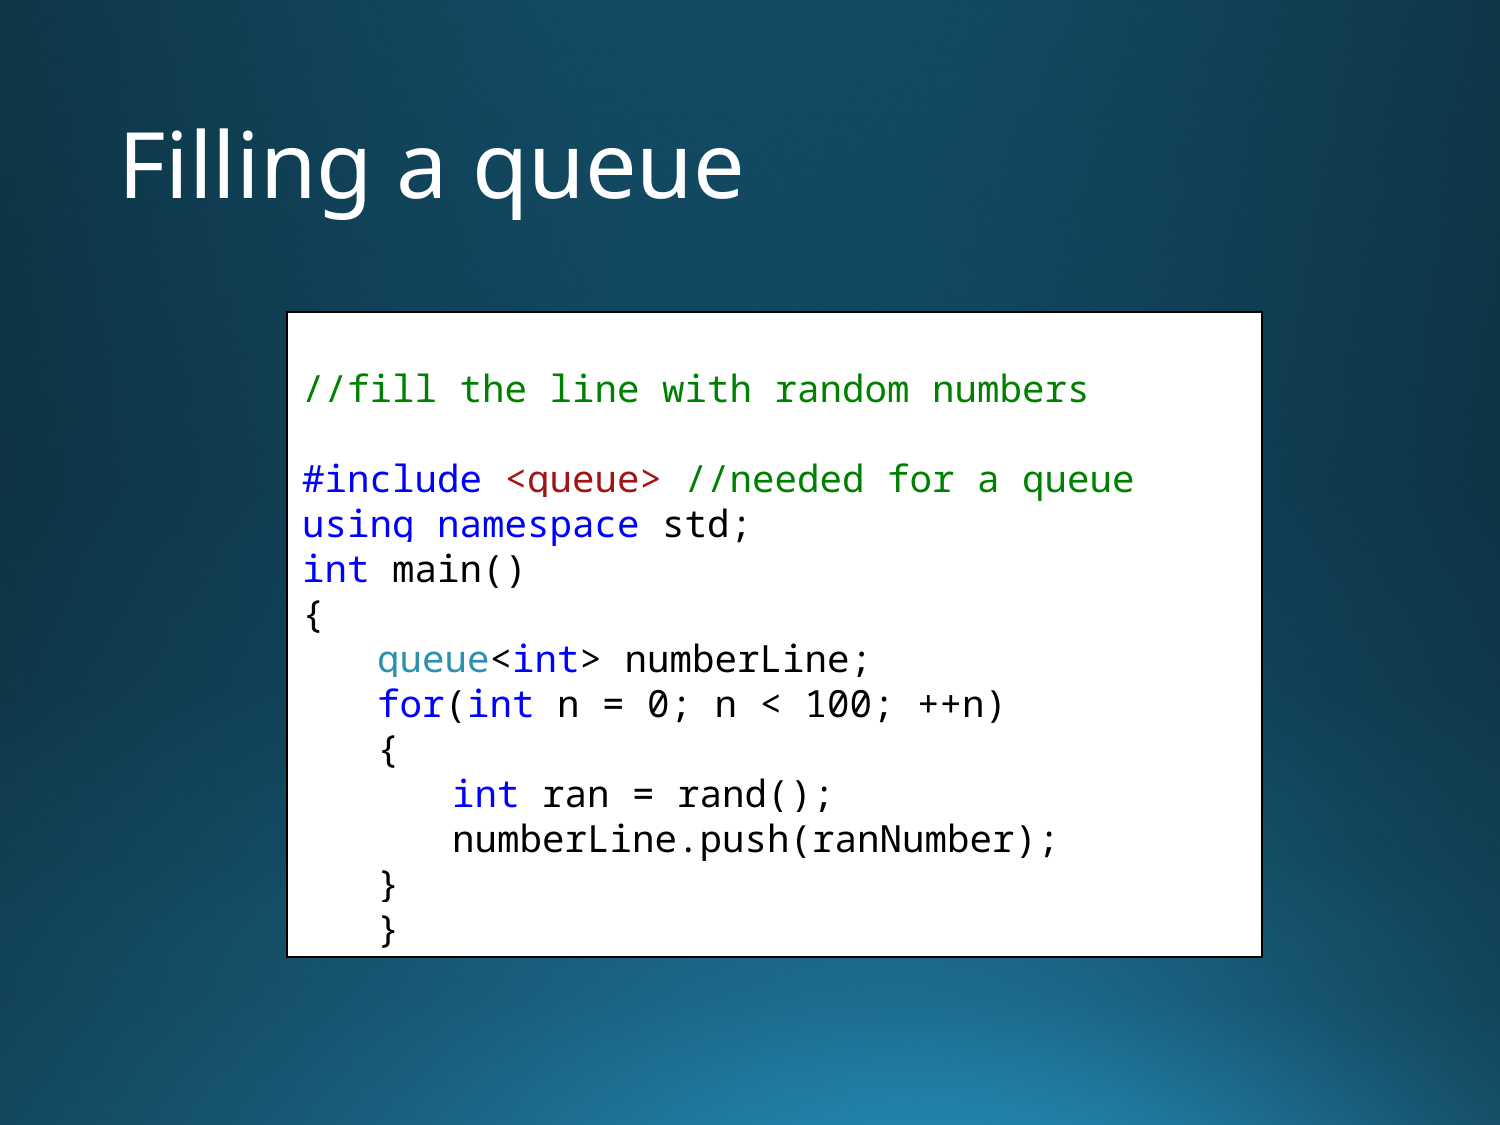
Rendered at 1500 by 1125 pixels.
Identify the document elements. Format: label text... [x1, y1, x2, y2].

text_box //fill the line with random numbers #include <queue> //needed for a queue using namespace std; int main() { queue<int> numberLine; for(int n = 0; n < 100; ++n) { int ran = rand(); numberLine.push(ranNumber); } } [286, 311, 1263, 958]
title Filling a queue [103, 59, 1397, 278]
picture [0, 0, 1500, 1125]
